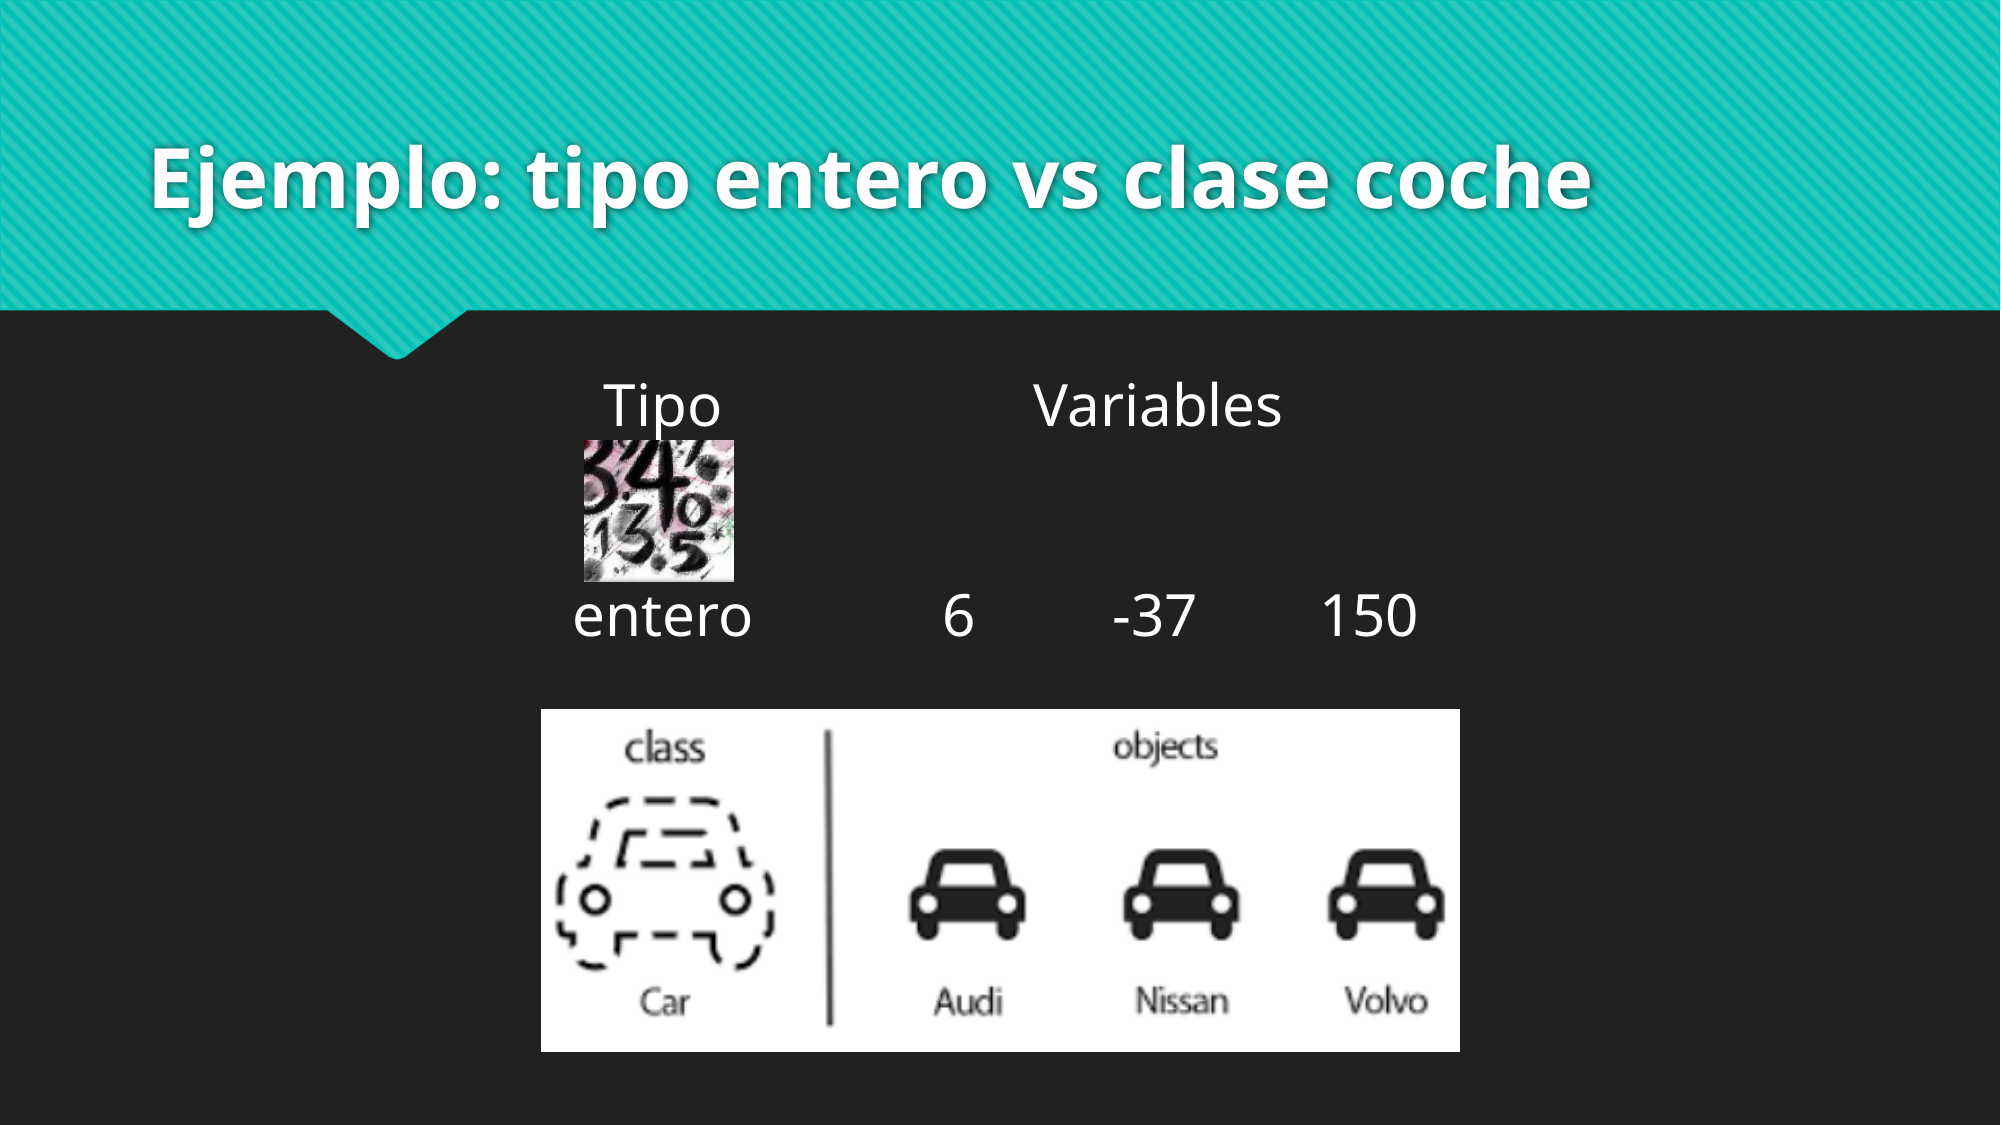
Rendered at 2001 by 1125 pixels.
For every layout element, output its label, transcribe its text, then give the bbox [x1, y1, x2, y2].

text_box Tipo entero [541, 361, 786, 709]
title Ejemplo: tipo entero vs clase coche [132, 73, 1868, 233]
picture [540, 709, 1461, 1052]
text_box Variables 6 -37 150 [836, 361, 1708, 656]
picture [584, 439, 734, 582]
